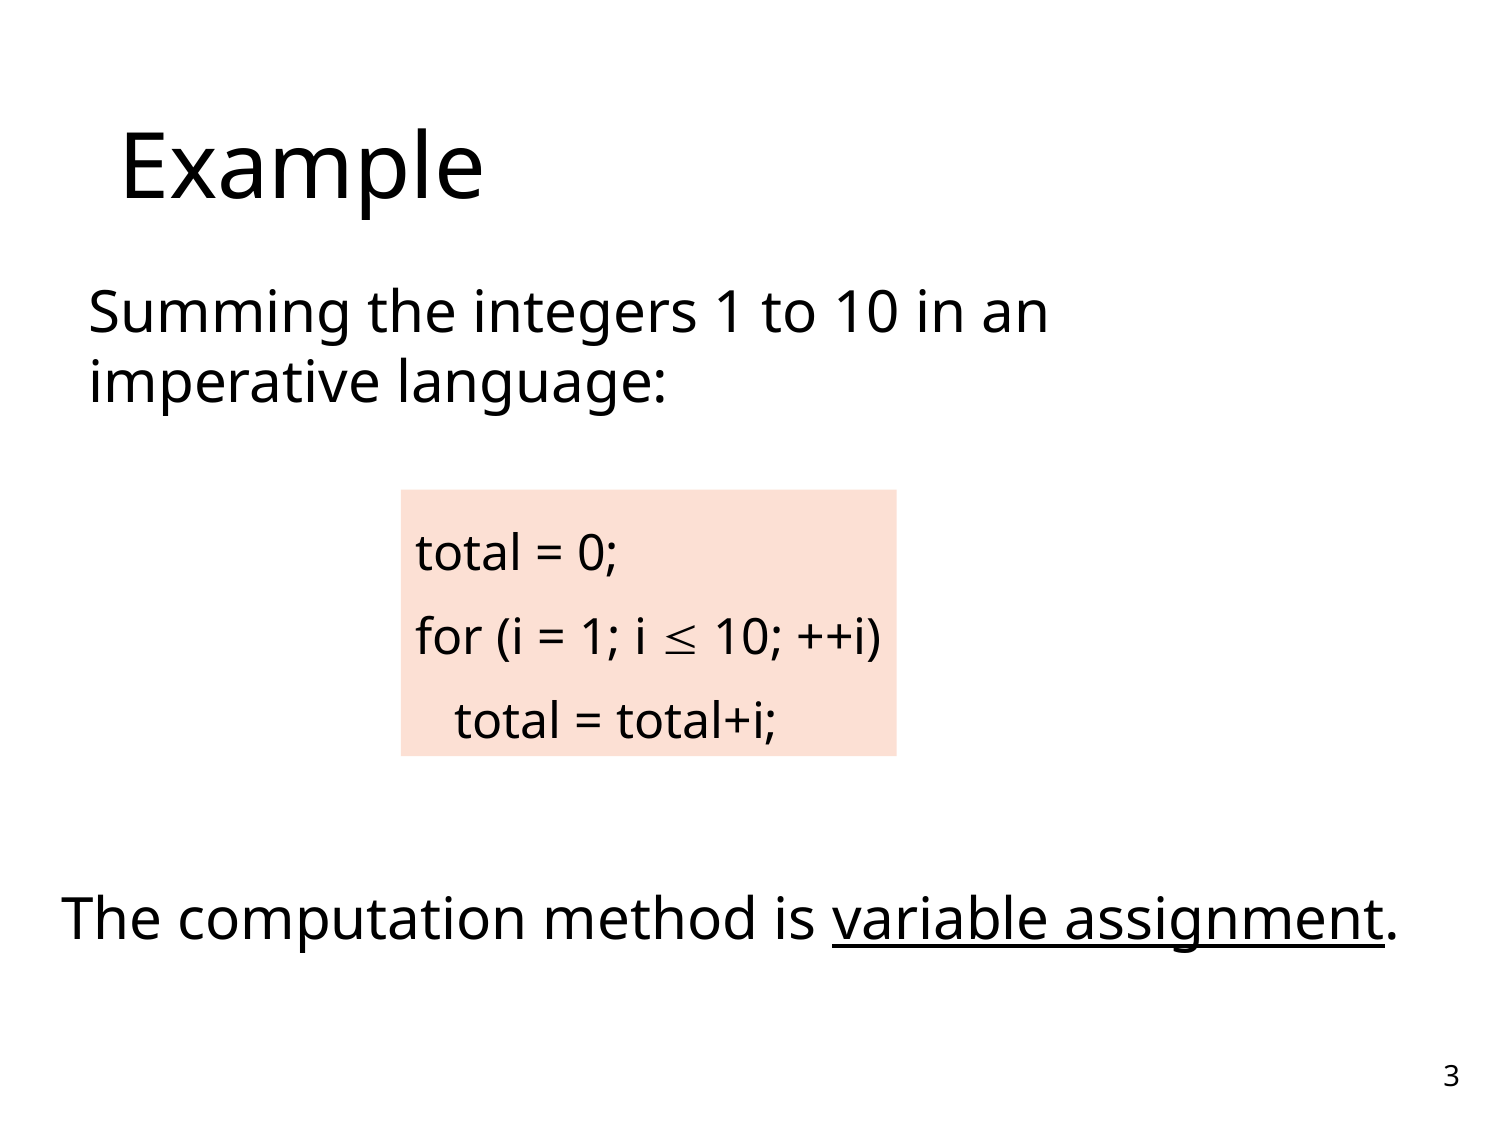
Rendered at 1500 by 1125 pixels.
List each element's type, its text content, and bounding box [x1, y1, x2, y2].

text_box The computation method is variable assignment. [46, 873, 1431, 959]
title Example [103, 59, 1397, 278]
text_box Summing the integers 1 to 10 in an imperative language: [74, 267, 1240, 422]
text_box 2 [1374, 1050, 1475, 1100]
text_box total = 0; for (i = 1; i  10; ++i) total = total+i; [400, 489, 897, 757]
